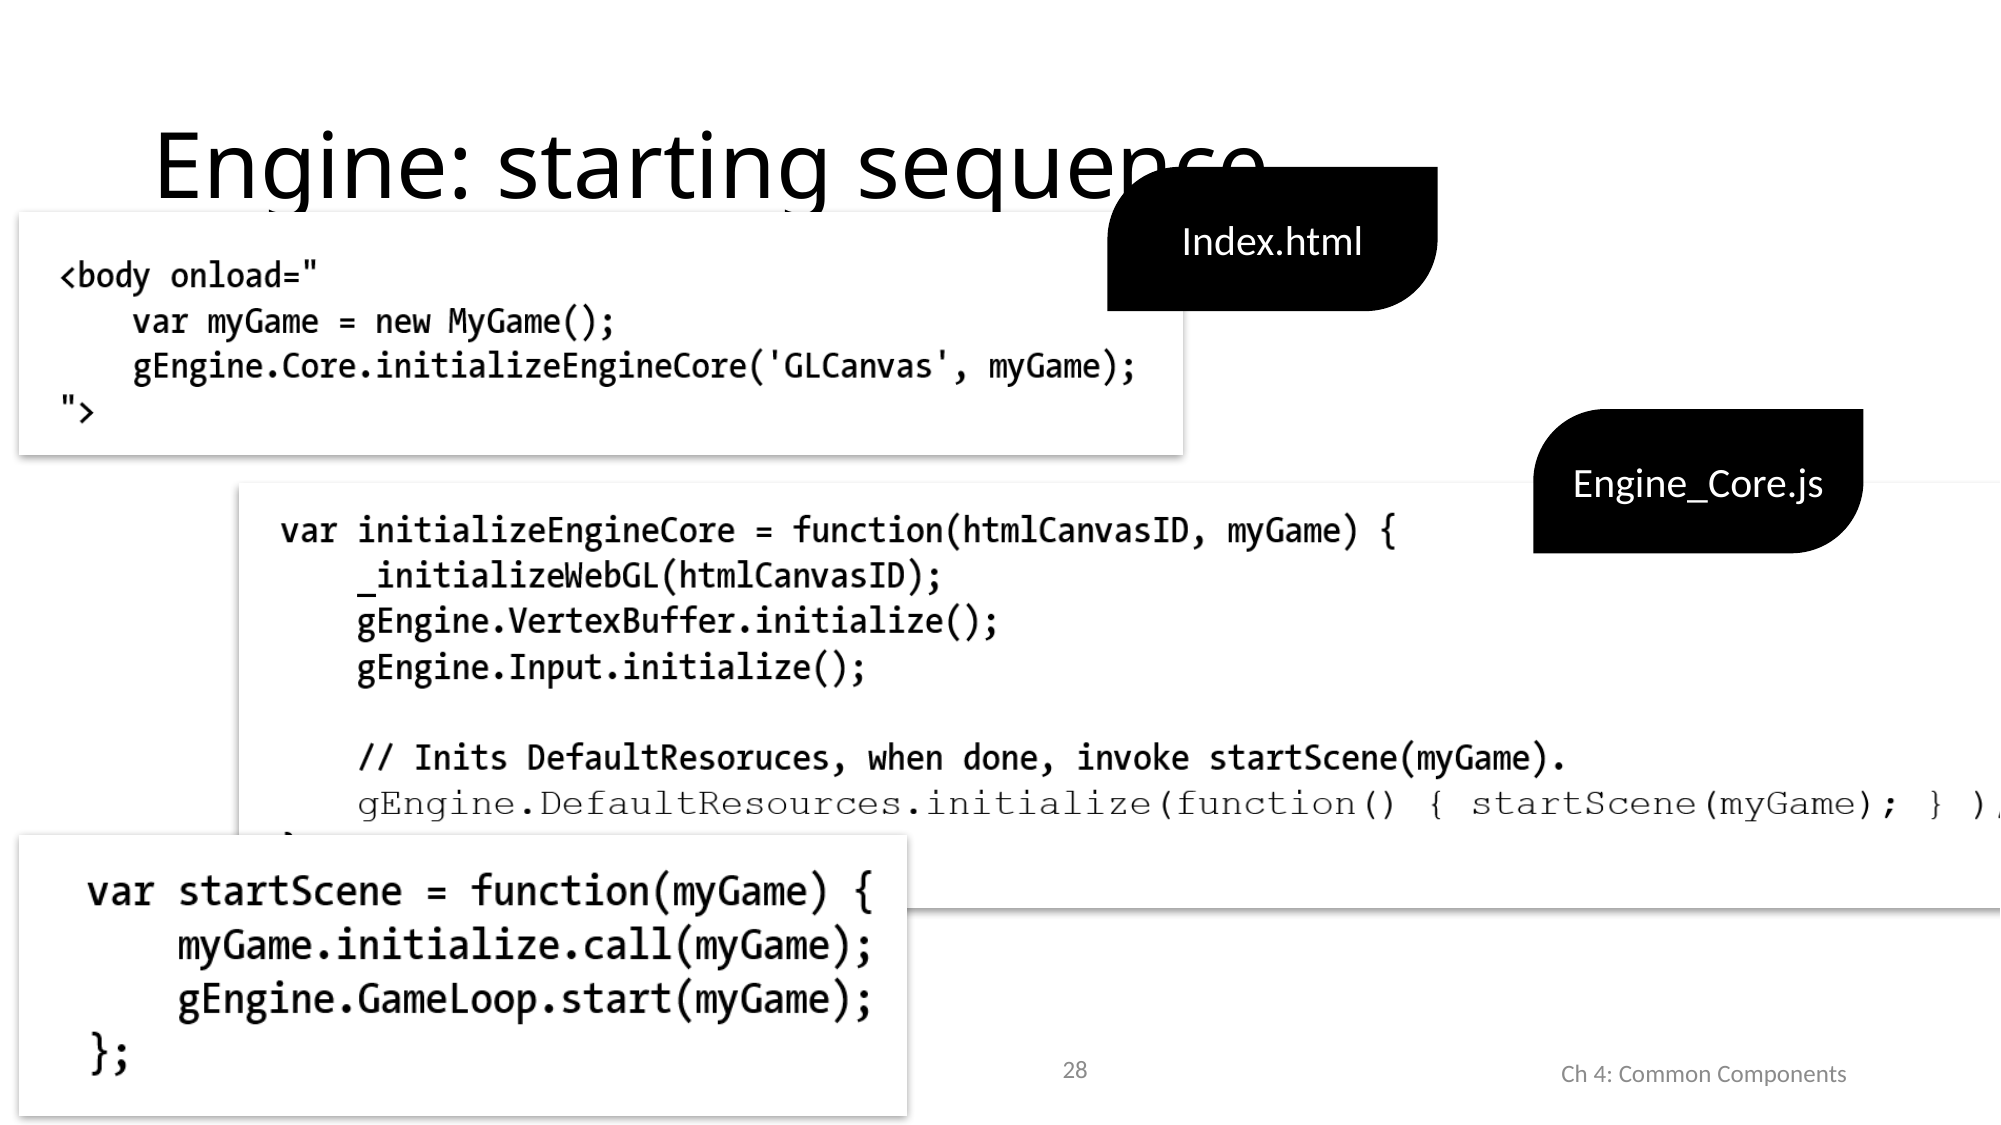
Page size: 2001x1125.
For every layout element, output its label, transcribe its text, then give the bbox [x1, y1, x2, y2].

title Engine: starting sequence [137, 59, 1863, 278]
picture [33, 497, 2000, 1102]
text_box Engine_Core.js [1533, 409, 1864, 497]
text_box Index.html [1108, 166, 1438, 312]
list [33, 226, 1169, 441]
